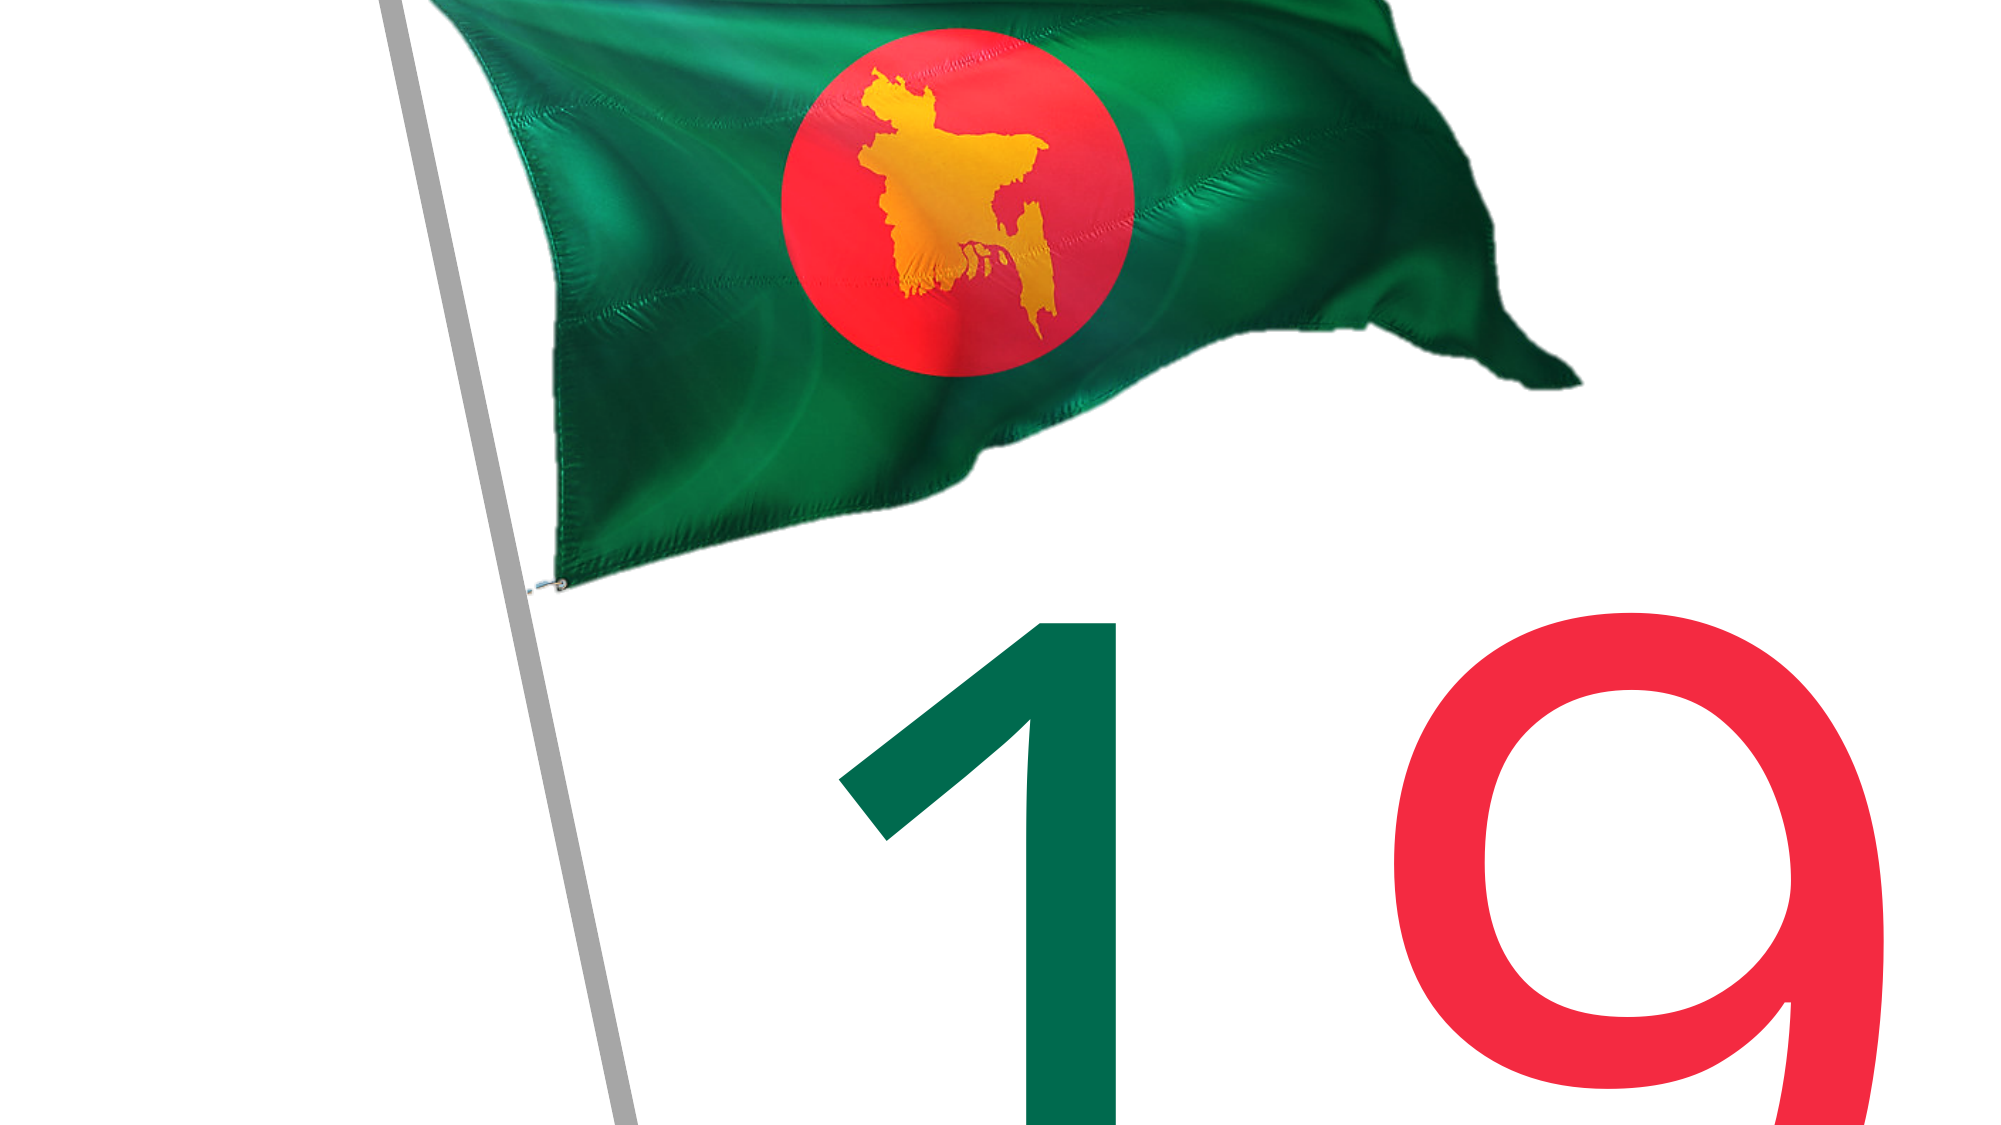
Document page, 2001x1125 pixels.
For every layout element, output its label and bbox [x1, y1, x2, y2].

picture [210, 0, 1663, 777]
text_box [204, 0, 2000, 1125]
